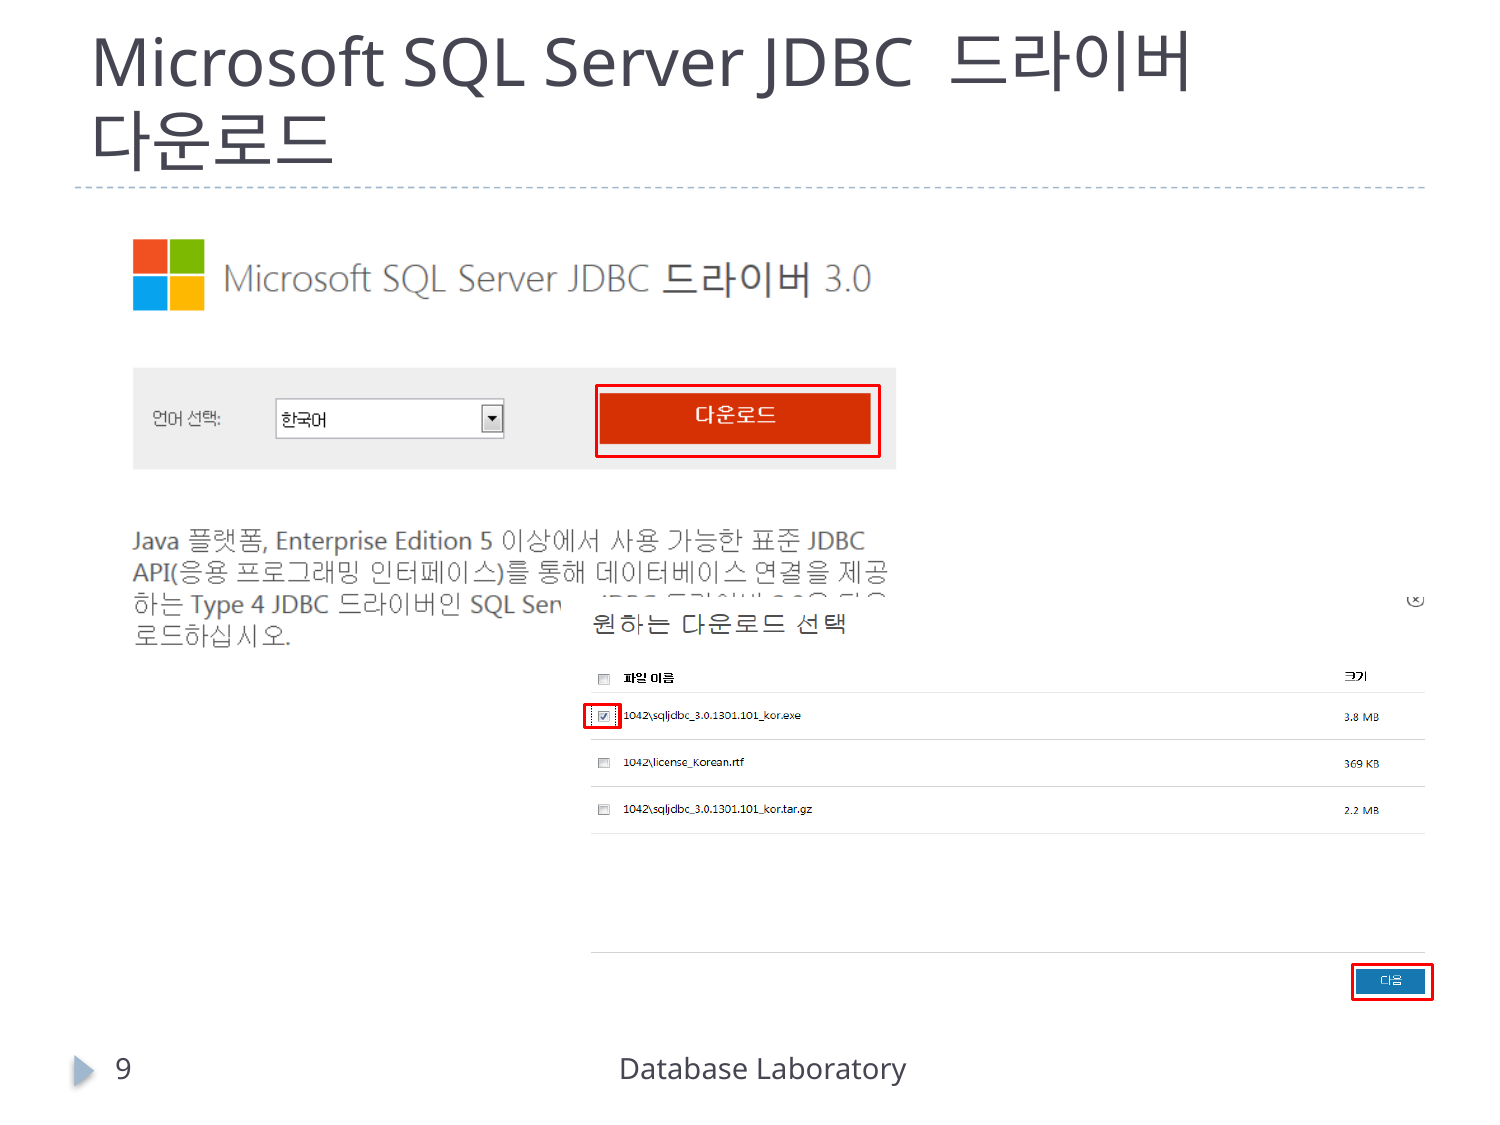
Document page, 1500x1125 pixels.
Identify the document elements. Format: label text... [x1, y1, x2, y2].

picture [76, 199, 1433, 1000]
footer Database Laboratory [475, 1042, 1051, 1103]
title Microsoft SQL Server JDBC 드라이버 다운로드 [74, 24, 1426, 188]
slide_number 9 [100, 1042, 426, 1103]
